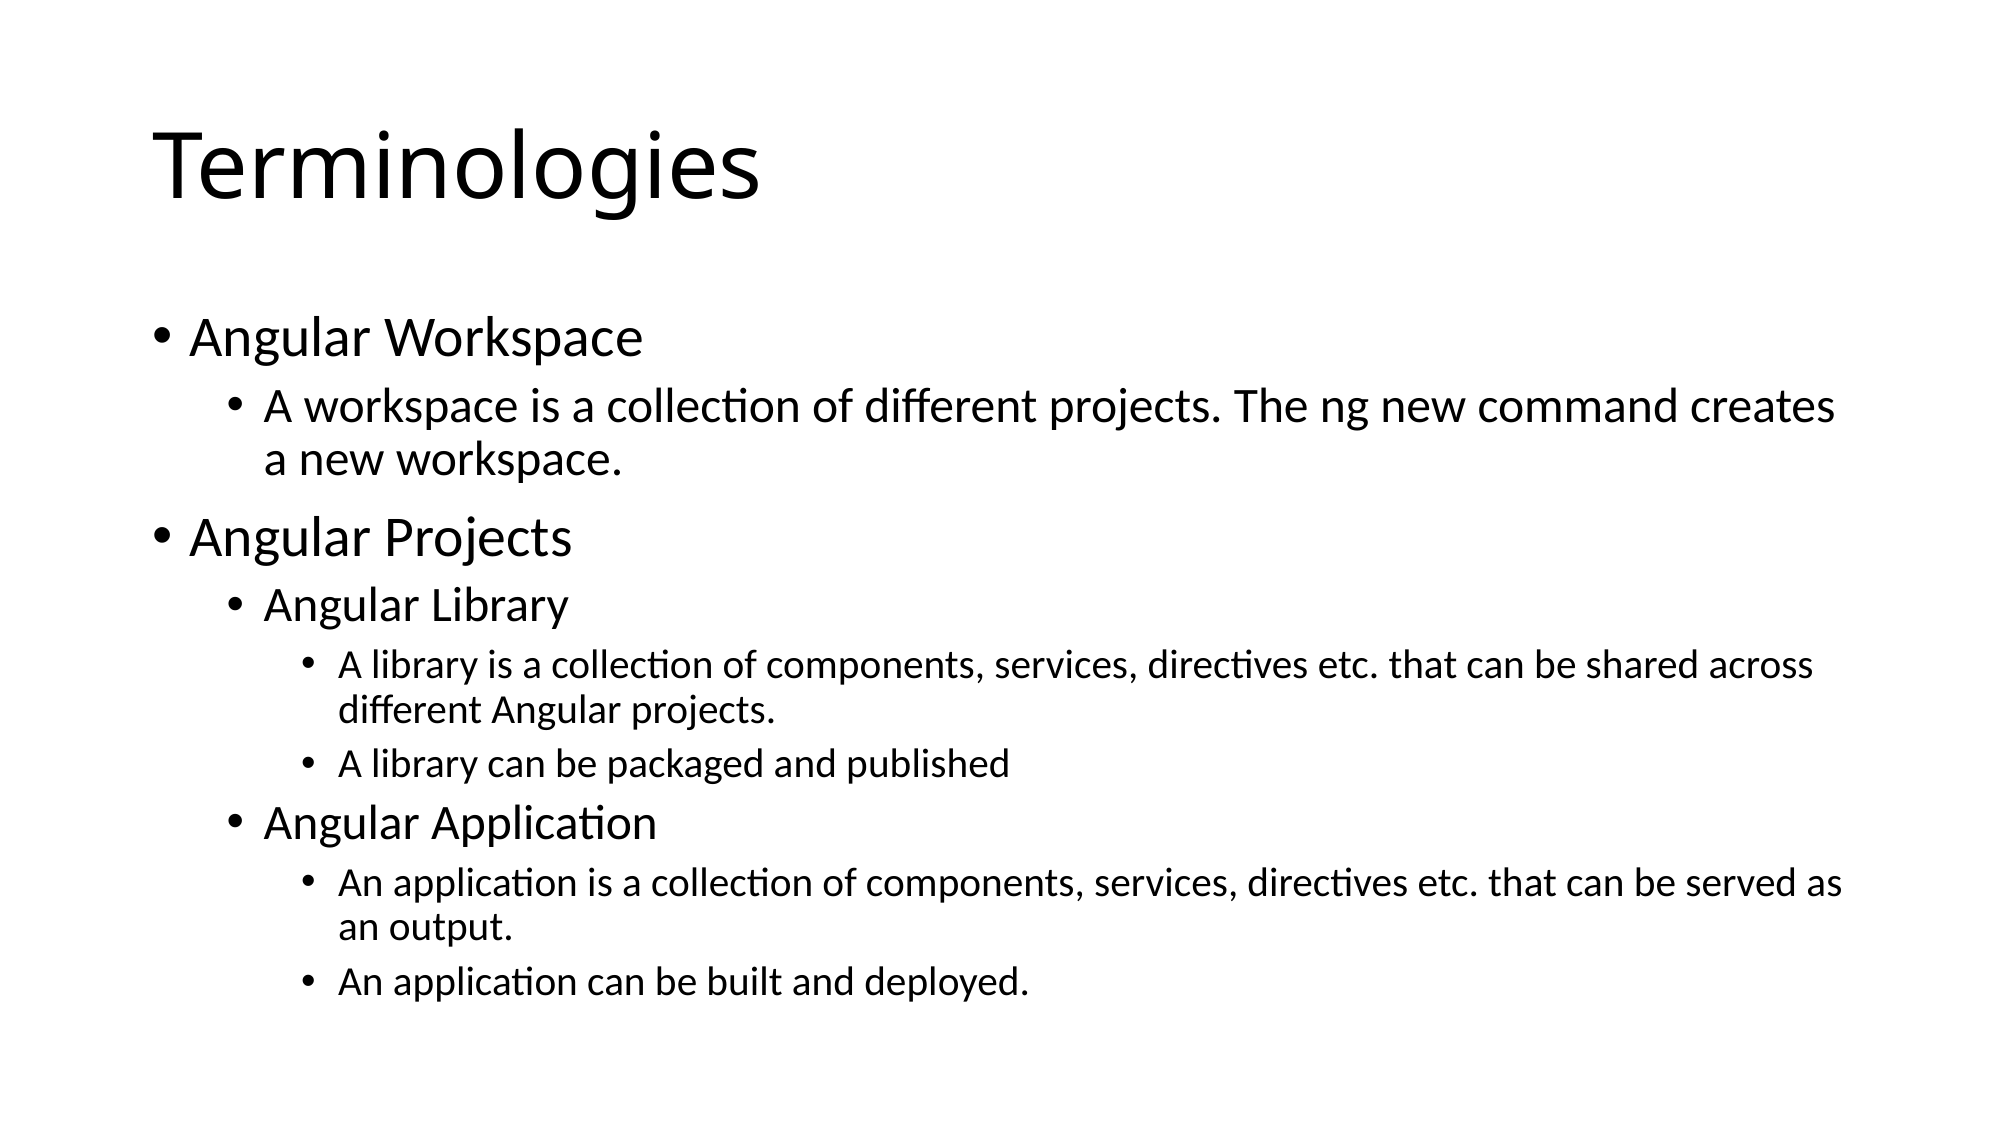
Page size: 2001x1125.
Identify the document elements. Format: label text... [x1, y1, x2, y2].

title Terminologies [137, 59, 1863, 278]
list Angular Workspace A workspace is a collection of different projects. The ng new command creates a new workspace. Angular Projects Angular Library A library is a collection of components, services, directives etc. that can be shared across different Angular projects. A library can be packaged and published Angular Application An application is a collection of components, services, directives etc. that can be served as an output. An application can be built and deployed. [137, 299, 1863, 1014]
